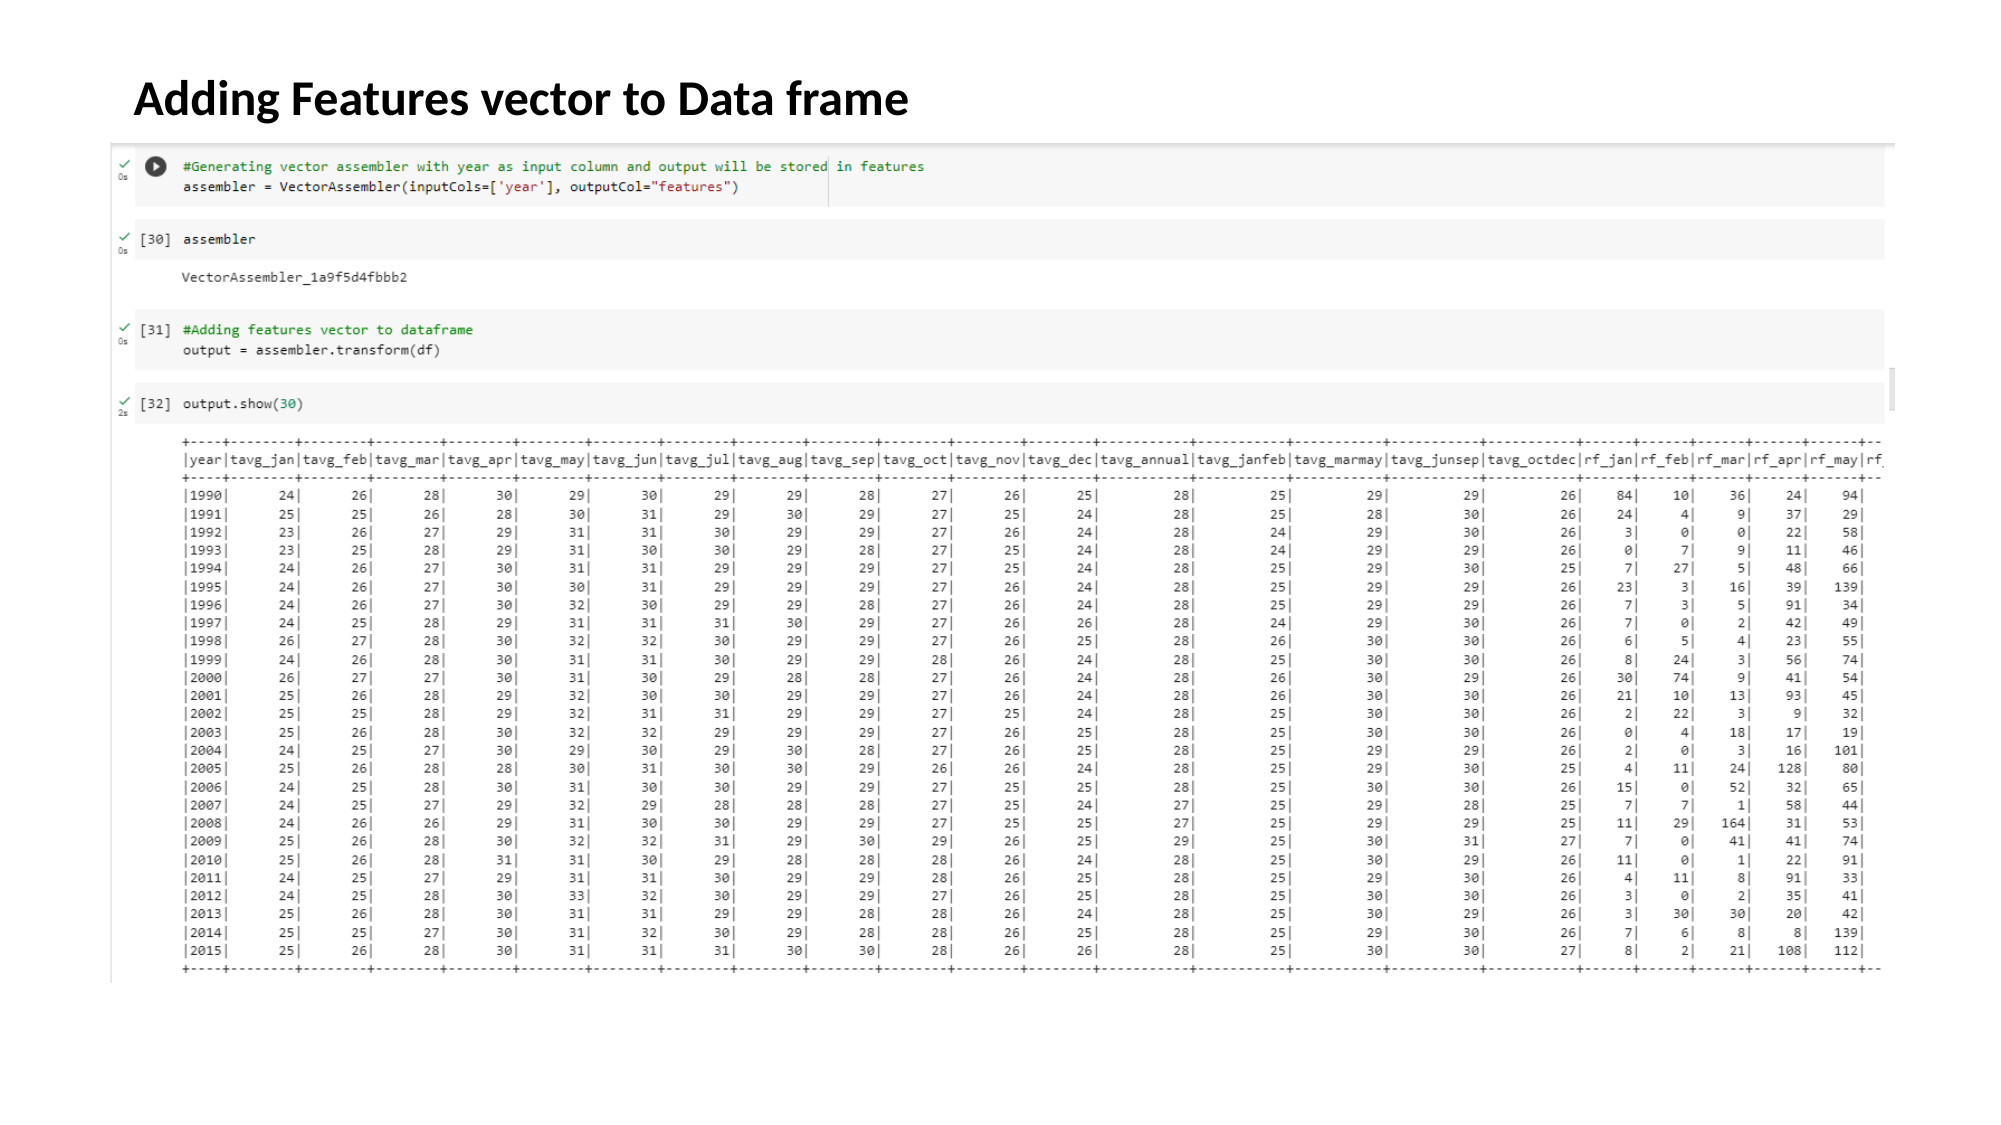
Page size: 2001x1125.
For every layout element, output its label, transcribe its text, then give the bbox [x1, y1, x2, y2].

picture [105, 142, 1895, 983]
text_box Adding Features vector to Data frame [118, 57, 1093, 133]
